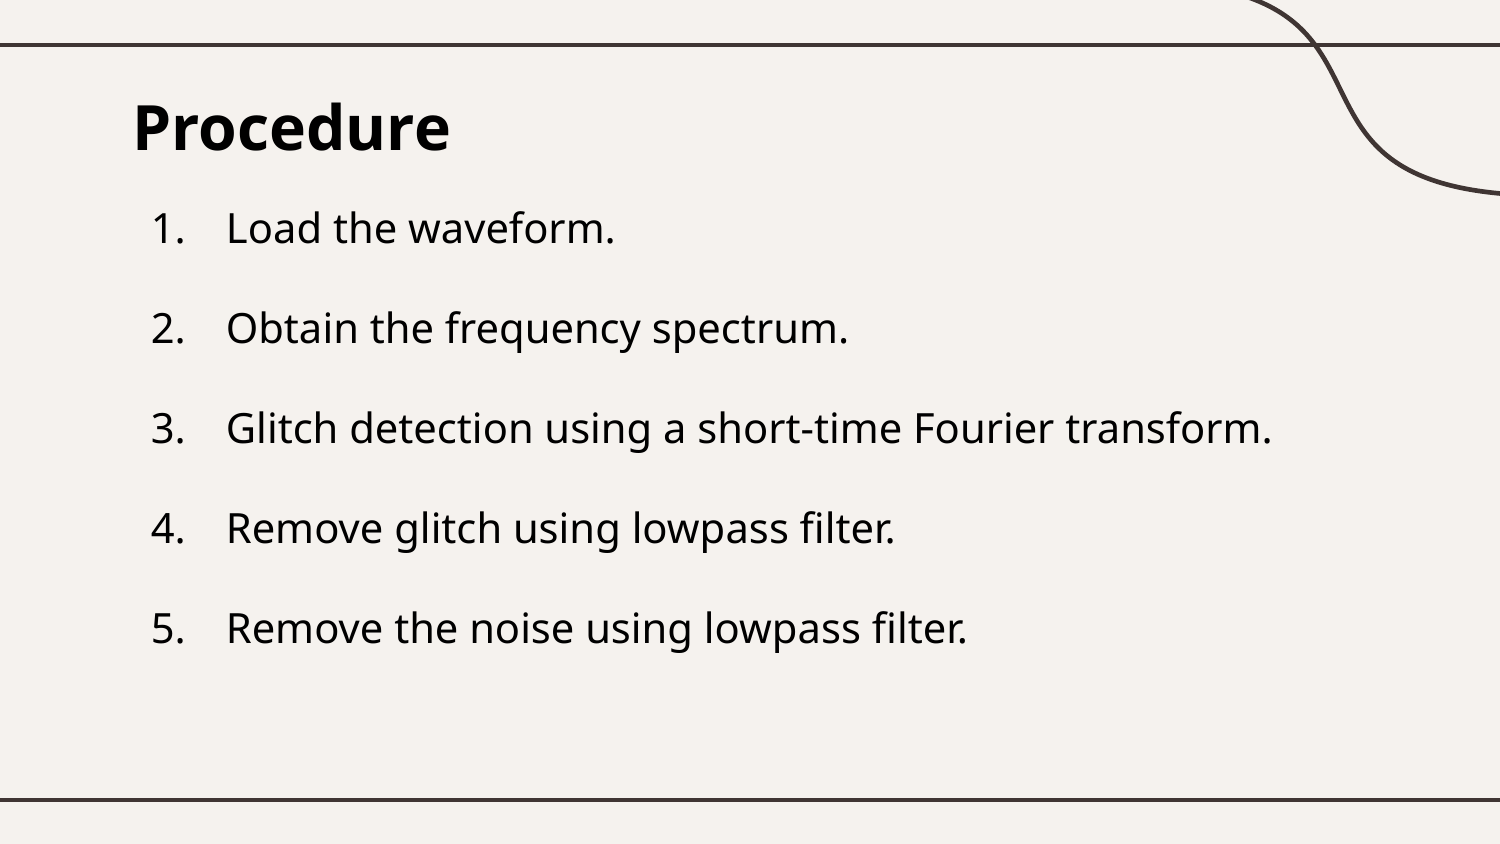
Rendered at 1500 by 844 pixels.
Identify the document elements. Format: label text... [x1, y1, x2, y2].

title Procedure [116, 72, 890, 167]
list Load the waveform. Obtain the frequency spectrum. Glitch detection using a short-time Fourier transform. Remove glitch using lowpass filter. Remove the noise using lowpass filter. [116, 186, 1383, 687]
